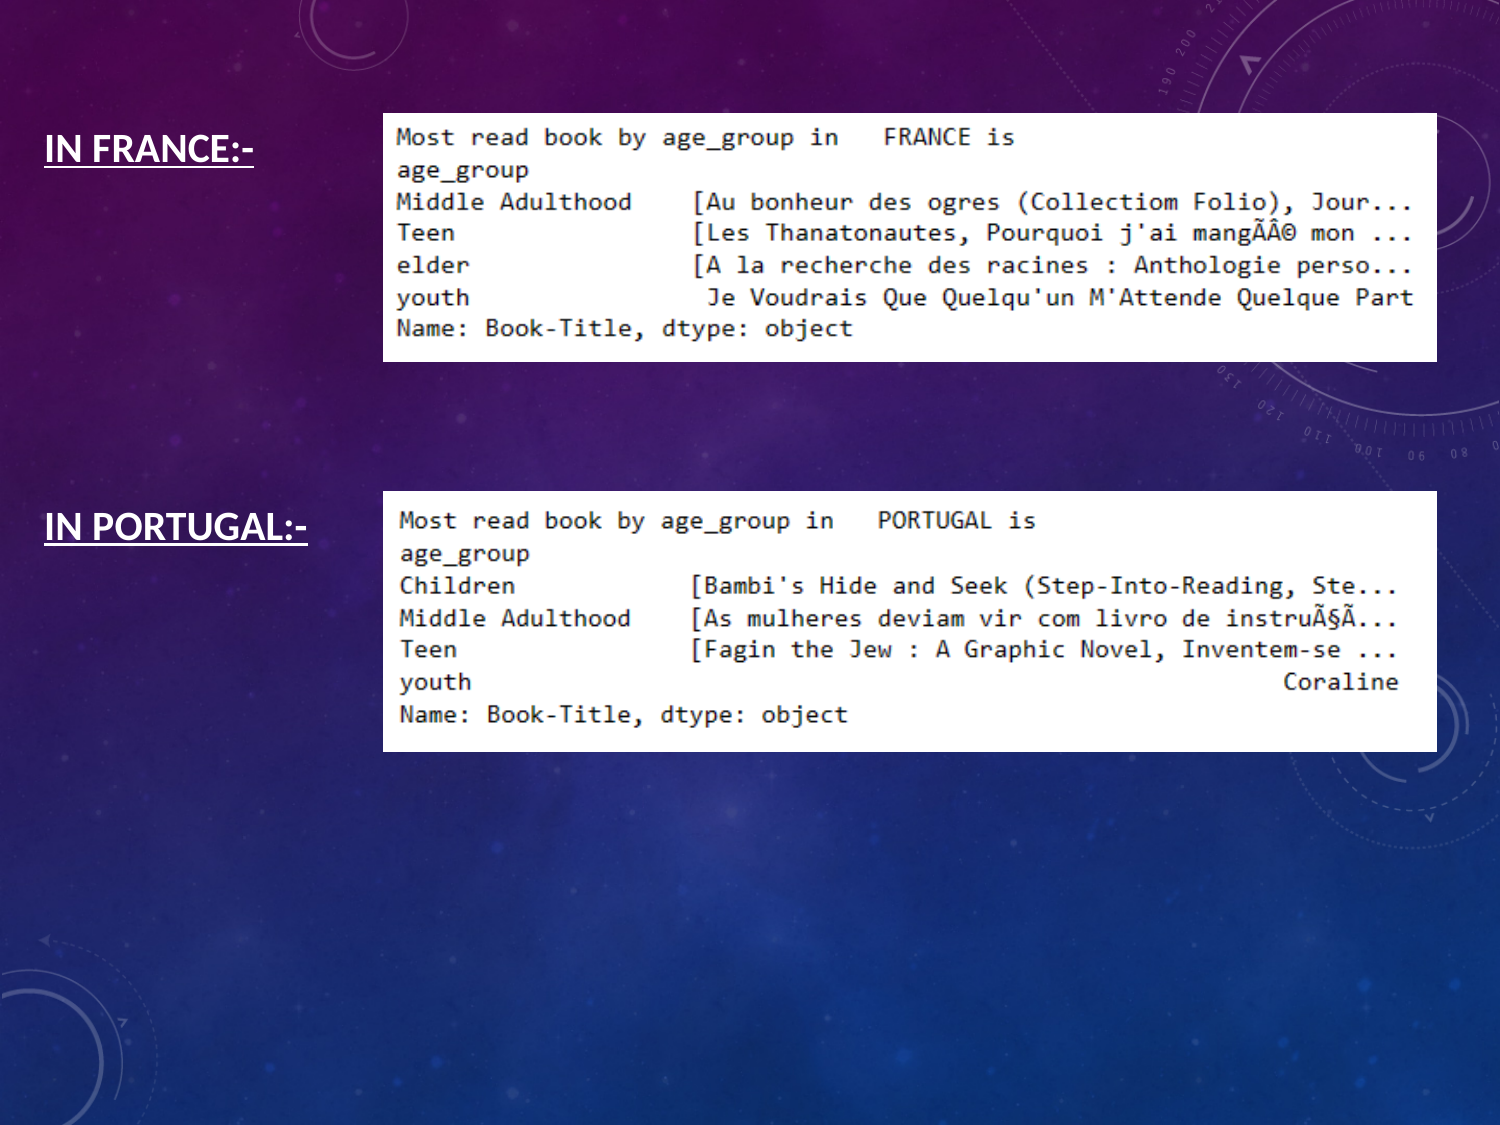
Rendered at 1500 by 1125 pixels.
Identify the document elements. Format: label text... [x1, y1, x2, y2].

text_box IN PORTUGAL:- [29, 491, 349, 557]
text_box IN FRANCE:- [29, 113, 313, 179]
picture [0, 0, 1500, 1125]
